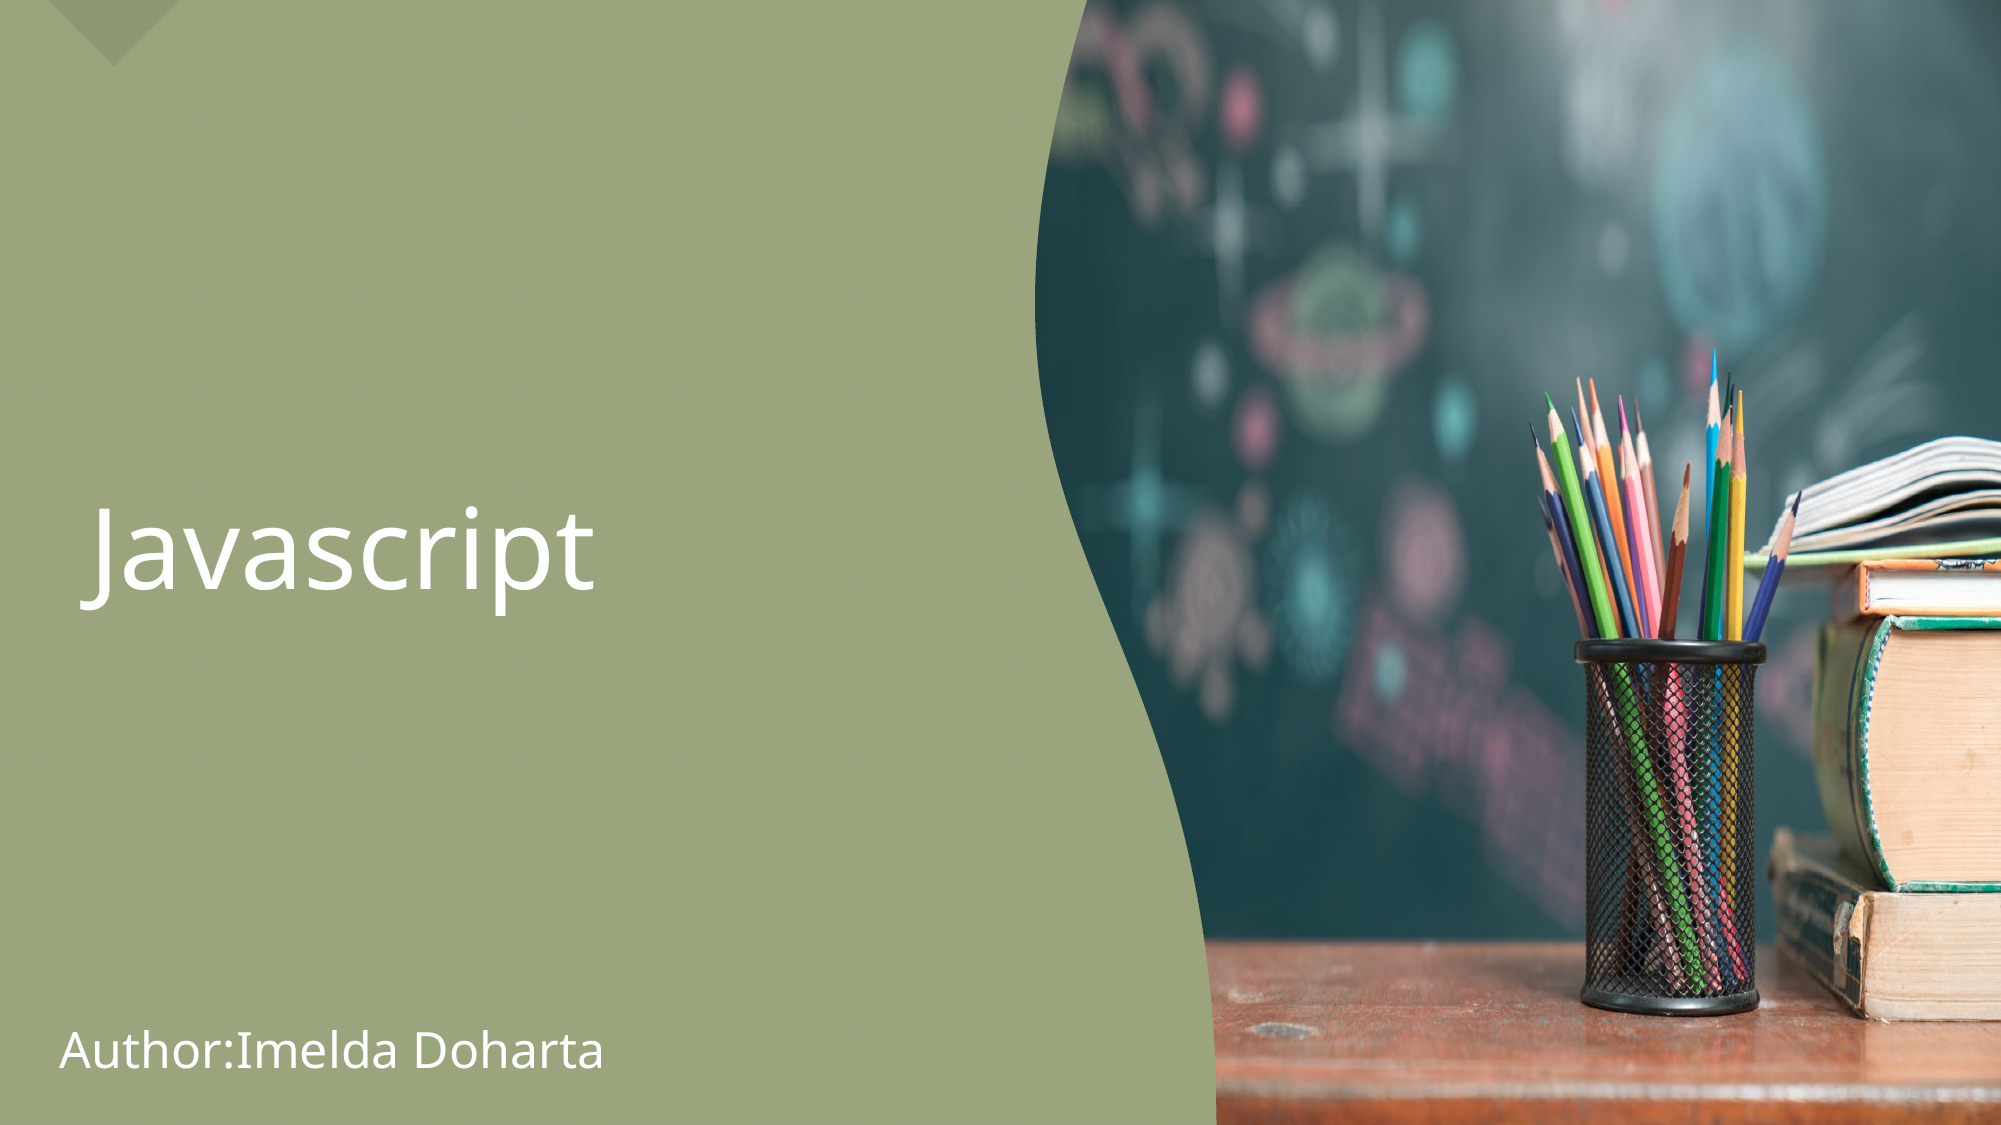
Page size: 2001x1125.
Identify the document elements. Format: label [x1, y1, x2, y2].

picture [1034, 0, 2001, 1125]
text_box [0, 0, 1034, 1125]
